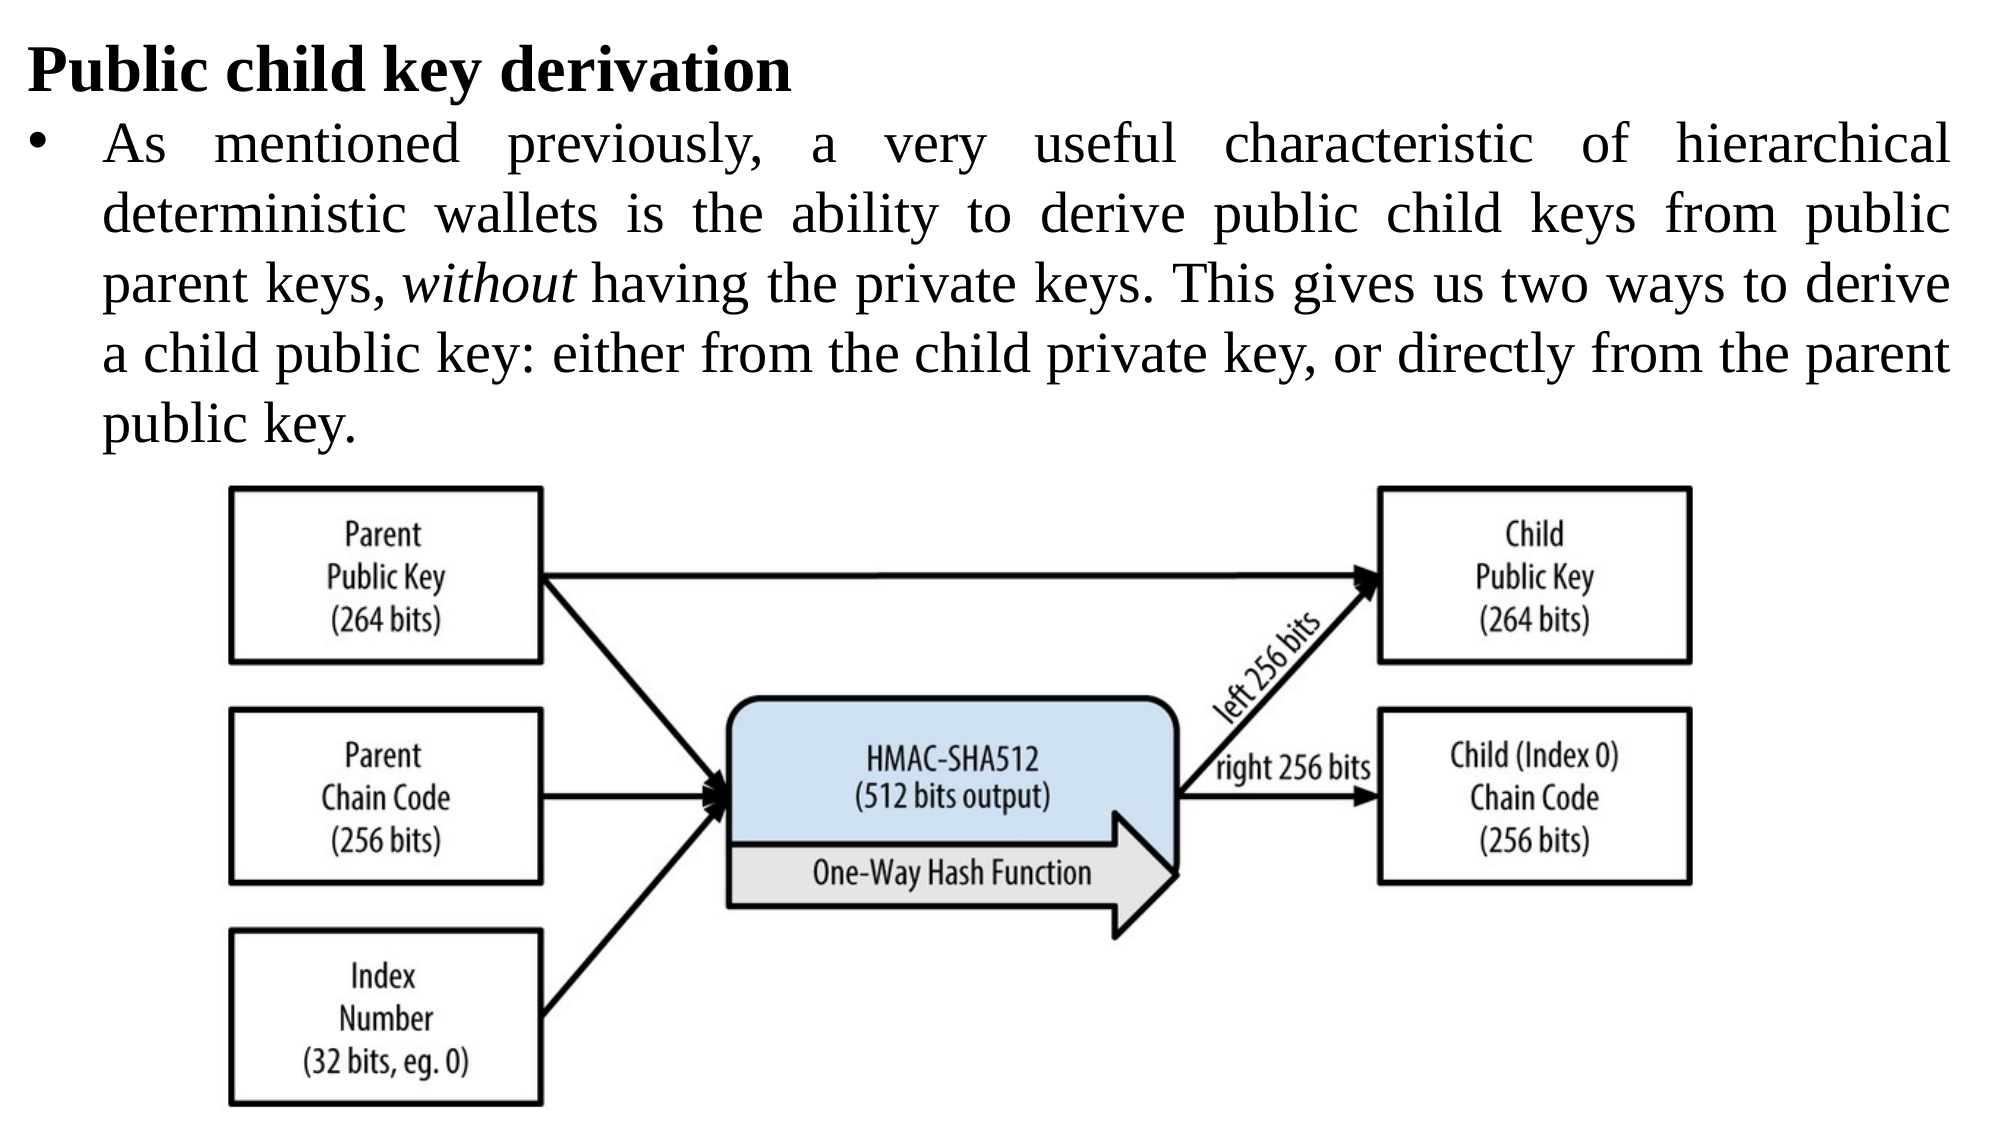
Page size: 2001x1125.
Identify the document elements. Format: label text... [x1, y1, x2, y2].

text_box Public child key derivation As mentioned previously, a very useful characteristic of hierarchical deterministic wallets is the ability to derive public child keys from public parent keys, without having the private keys. This gives us two ways to derive a child public key: either from the child private key, or directly from the parent public key. [12, 17, 1968, 507]
picture [208, 458, 1712, 1110]
